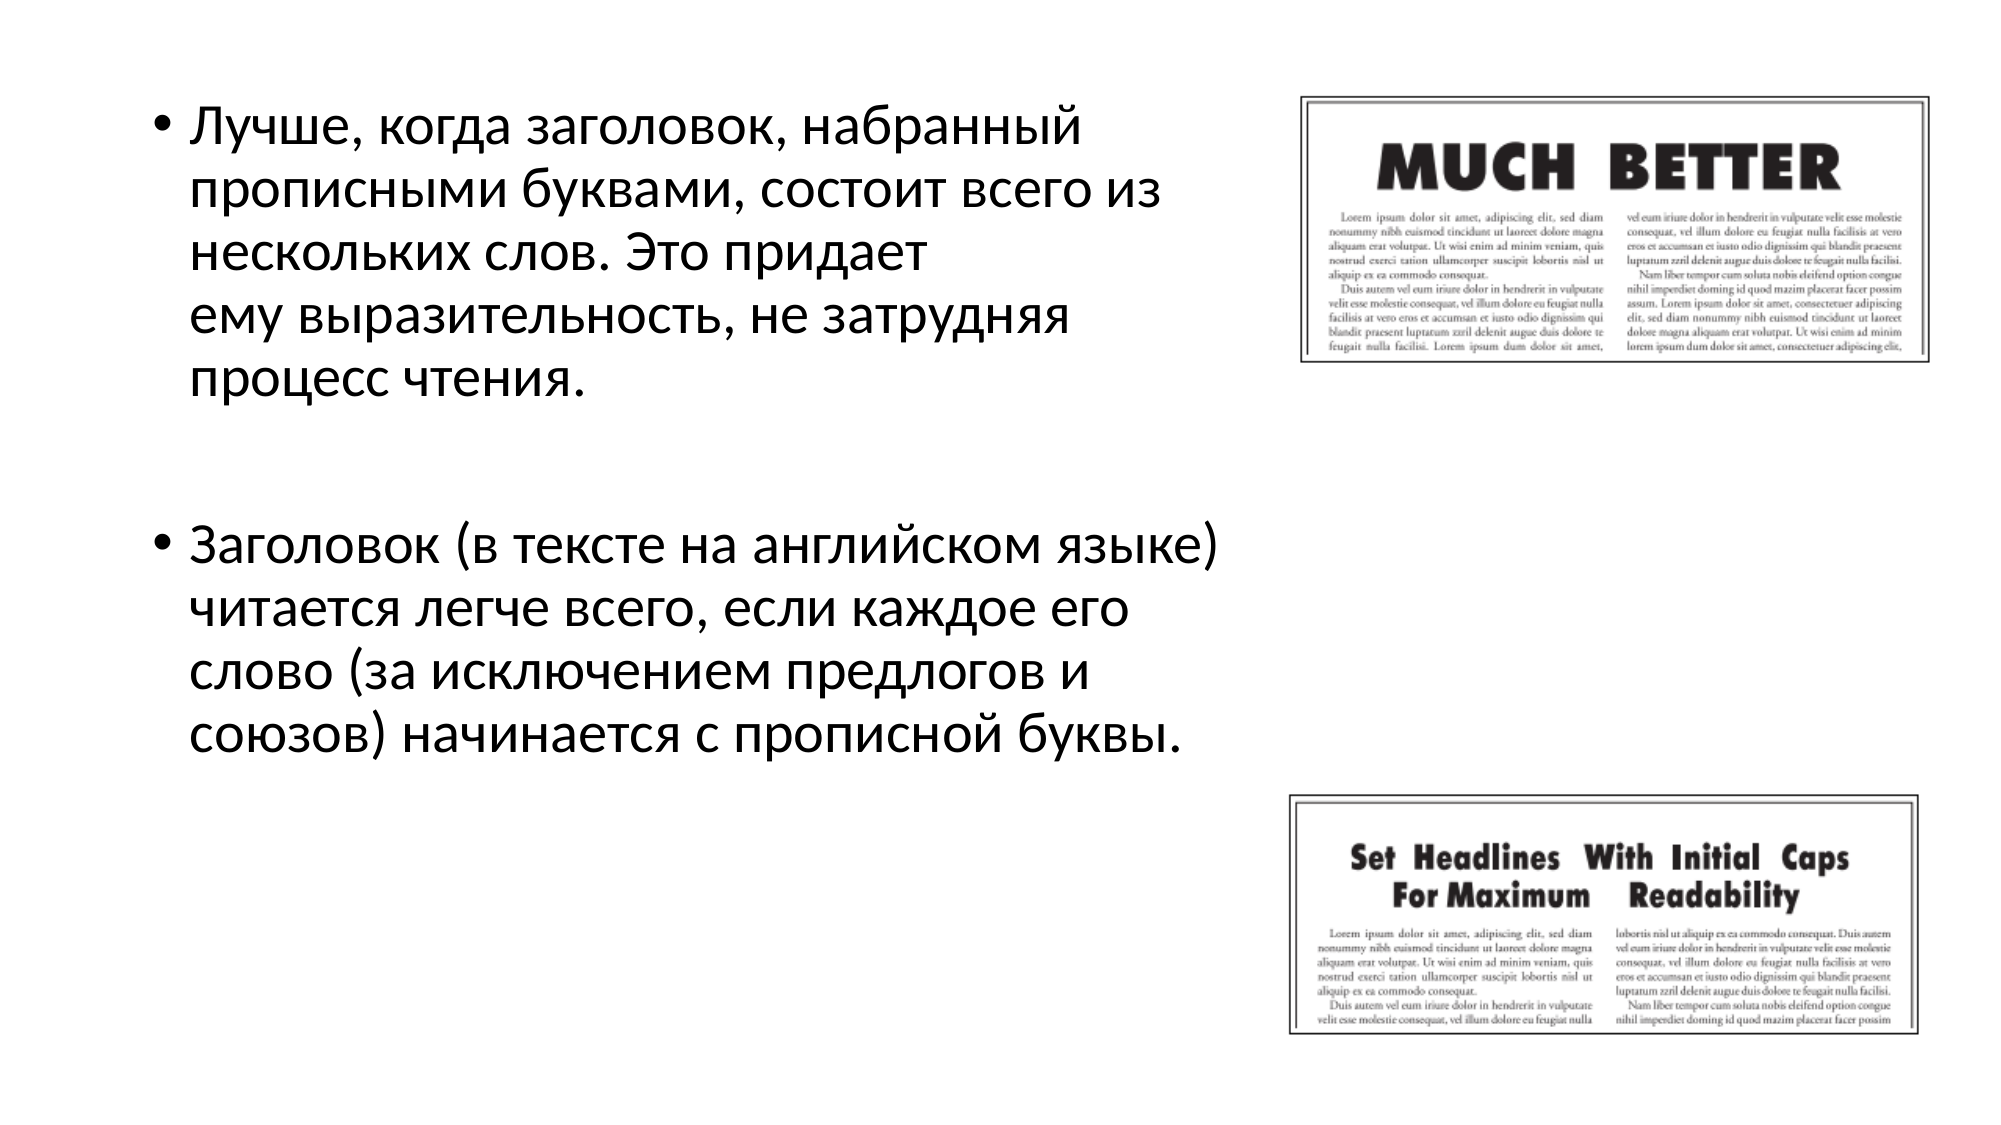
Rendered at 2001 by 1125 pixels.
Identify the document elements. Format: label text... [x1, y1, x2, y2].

picture [1296, 87, 1933, 377]
list Лучше, когда заголовок, набранный прописными буквами, состоит всего из нескольких слов. Это придает ему выразительность, не затрудняя процесс чтения. Заголовок (в тексте на английском языке) читается легче всего, если каждое его слово (за исключением предлогов и союзов) начинается с прописной буквы. [137, 87, 1281, 1014]
picture [1280, 790, 1933, 1052]
